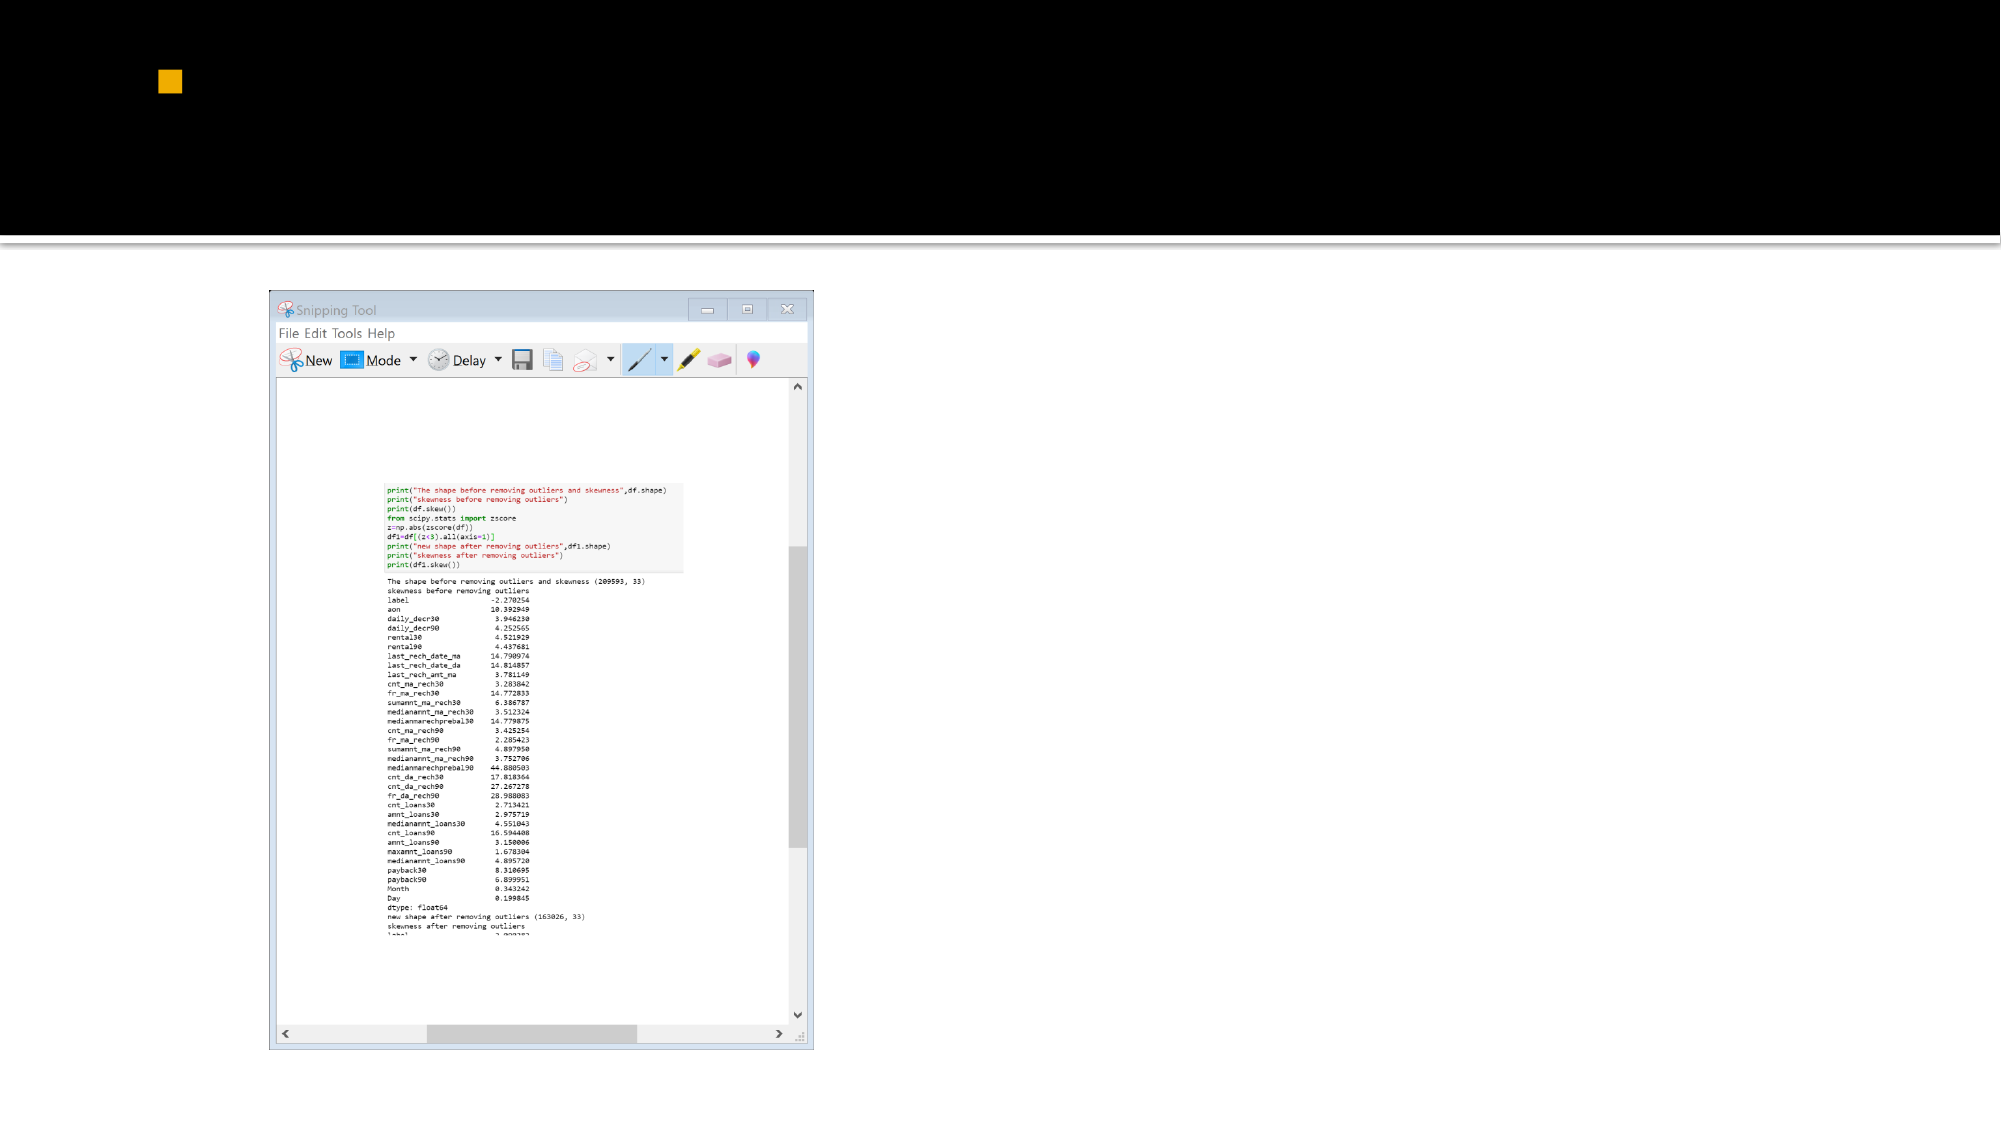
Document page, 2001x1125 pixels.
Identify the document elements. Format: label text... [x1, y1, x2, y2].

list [269, 290, 814, 1050]
list Lets Remove outliers from the Data set and check the new shape of data set [126, 41, 1799, 190]
